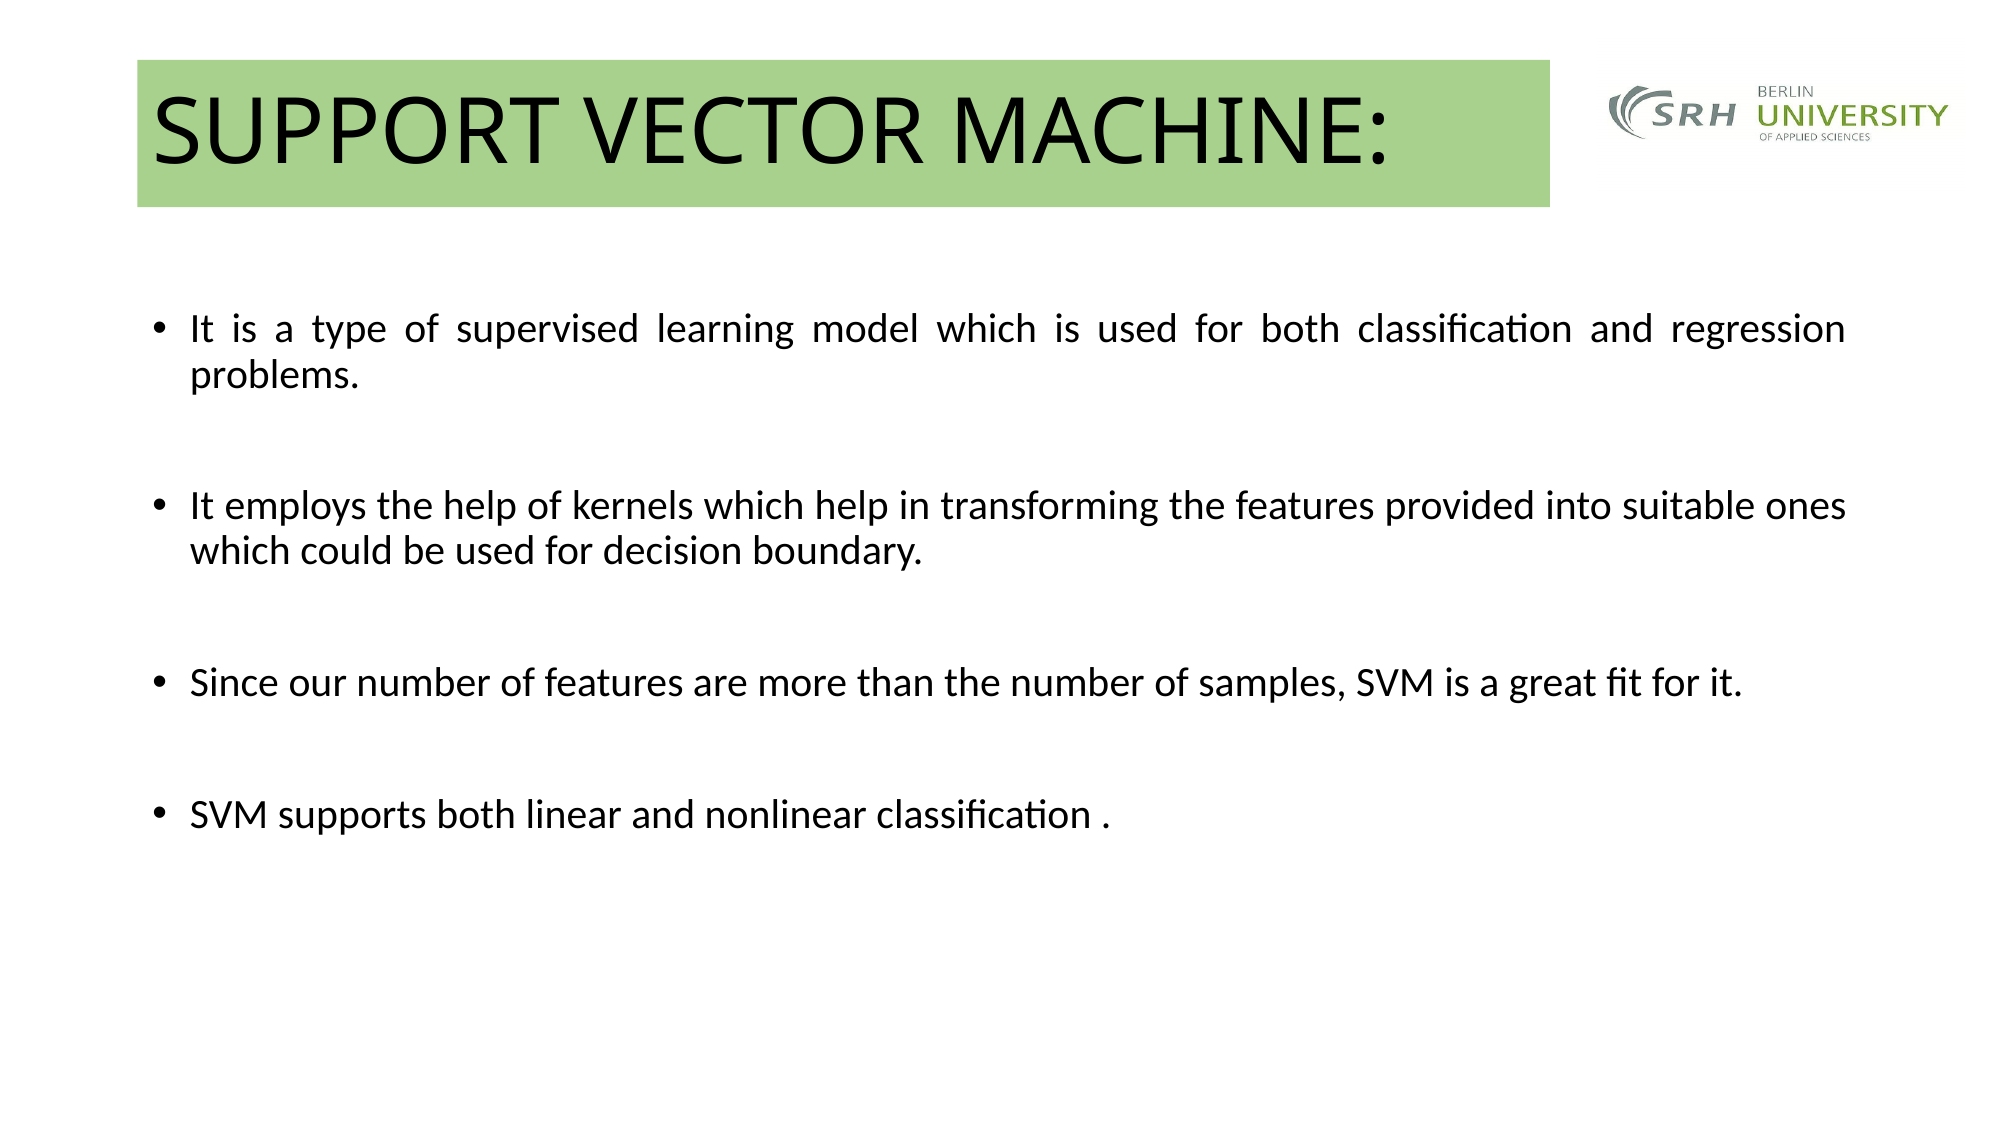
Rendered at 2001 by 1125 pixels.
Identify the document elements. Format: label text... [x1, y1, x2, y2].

list It is a type of supervised learning model which is used for both classification and regression problems. It employs the help of kernels which help in transforming the features provided into suitable ones which could be used for decision boundary. Since our number of features are more than the number of samples, SVM is a great fit for it. SVM supports both linear and nonlinear classification . [137, 299, 1863, 1014]
picture [1597, 35, 1965, 191]
title SUPPORT VECTOR MACHINE: [137, 59, 1550, 208]
